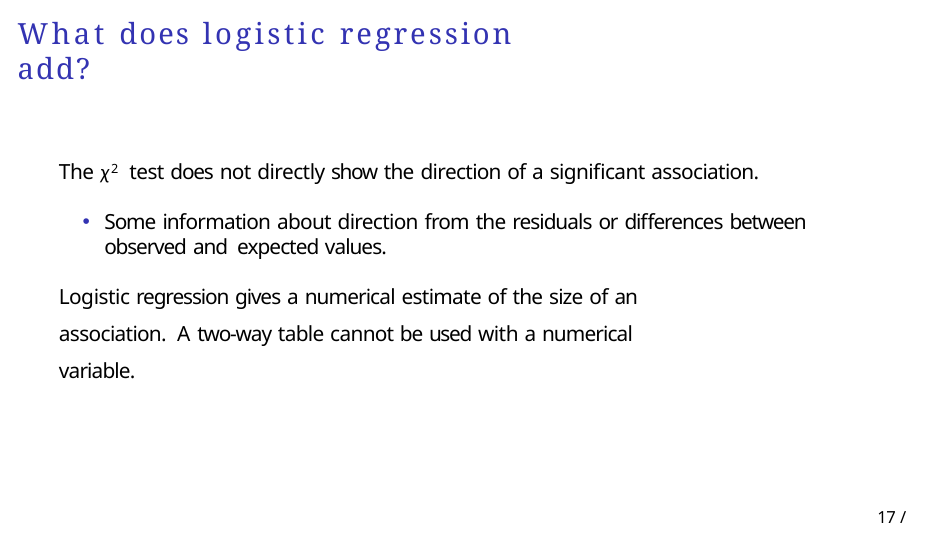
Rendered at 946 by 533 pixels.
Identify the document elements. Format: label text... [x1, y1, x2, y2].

slide_number 17 / 23 [871, 501, 930, 533]
text_box The χ2 test does not directly show the direction of a significant association. Some information about direction from the residuals or differences between observed and expected values. Logistic regression gives a numerical estimate of the size of an association. A two-way table cannot be used with a numerical variable. [48, 155, 883, 383]
title What does logistic regression add? [15, 12, 573, 104]
